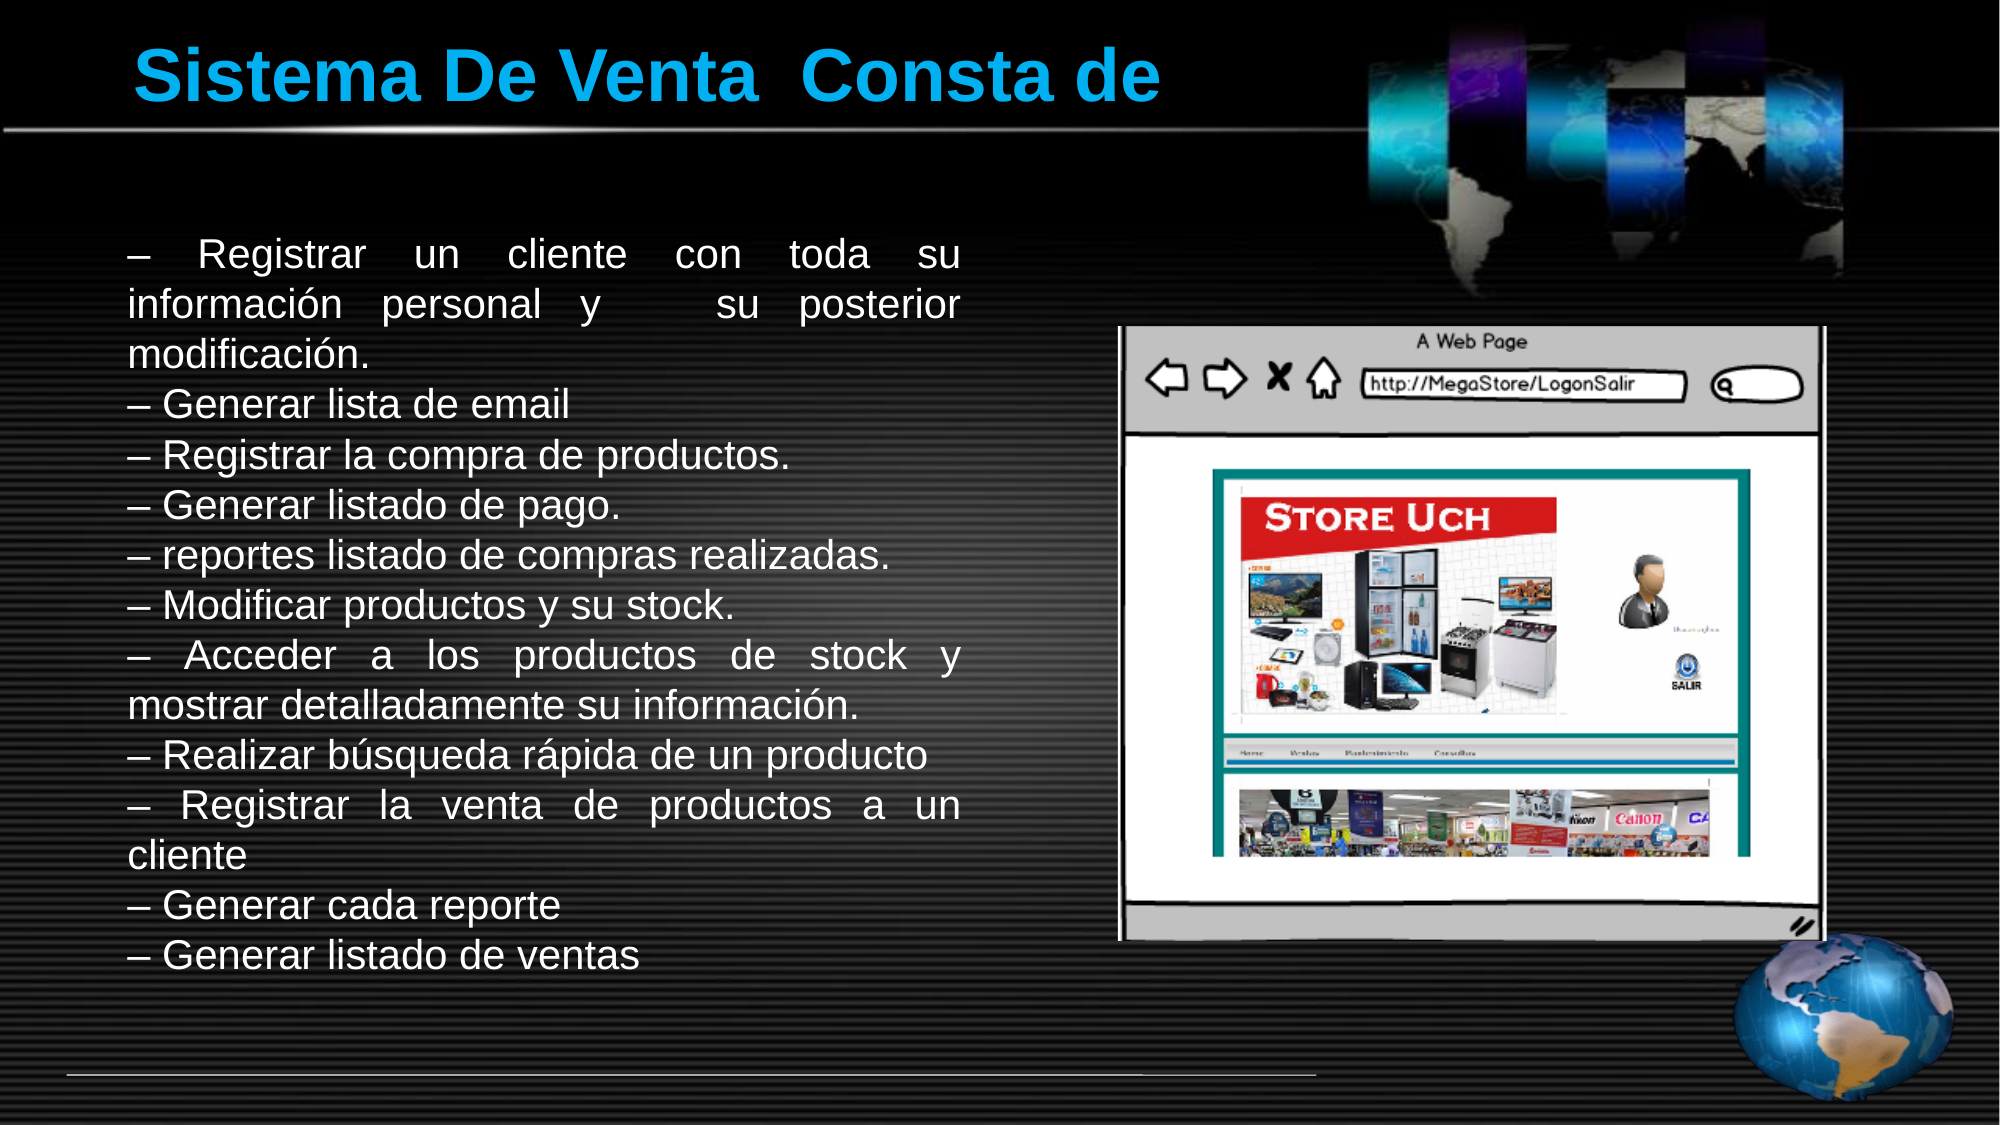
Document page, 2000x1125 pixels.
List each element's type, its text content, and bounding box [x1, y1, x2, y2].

picture [0, 0, 2000, 1125]
text_box – Registrar un cliente con toda su información personal y su posterior modificación. – Generar lista de email – Registrar la compra de productos. – Generar listado de pago. – reportes listado de compras realizadas. – Modificar productos y su stock. – Acceder a los productos de stock y mostrar detalladamente su información. – Realizar búsqueda rápida de un producto – Registrar la venta de productos a un cliente – Generar cada reporte – Generar listado de ventas [112, 219, 977, 985]
text_box Sistema De Venta Consta de [118, 19, 1199, 124]
